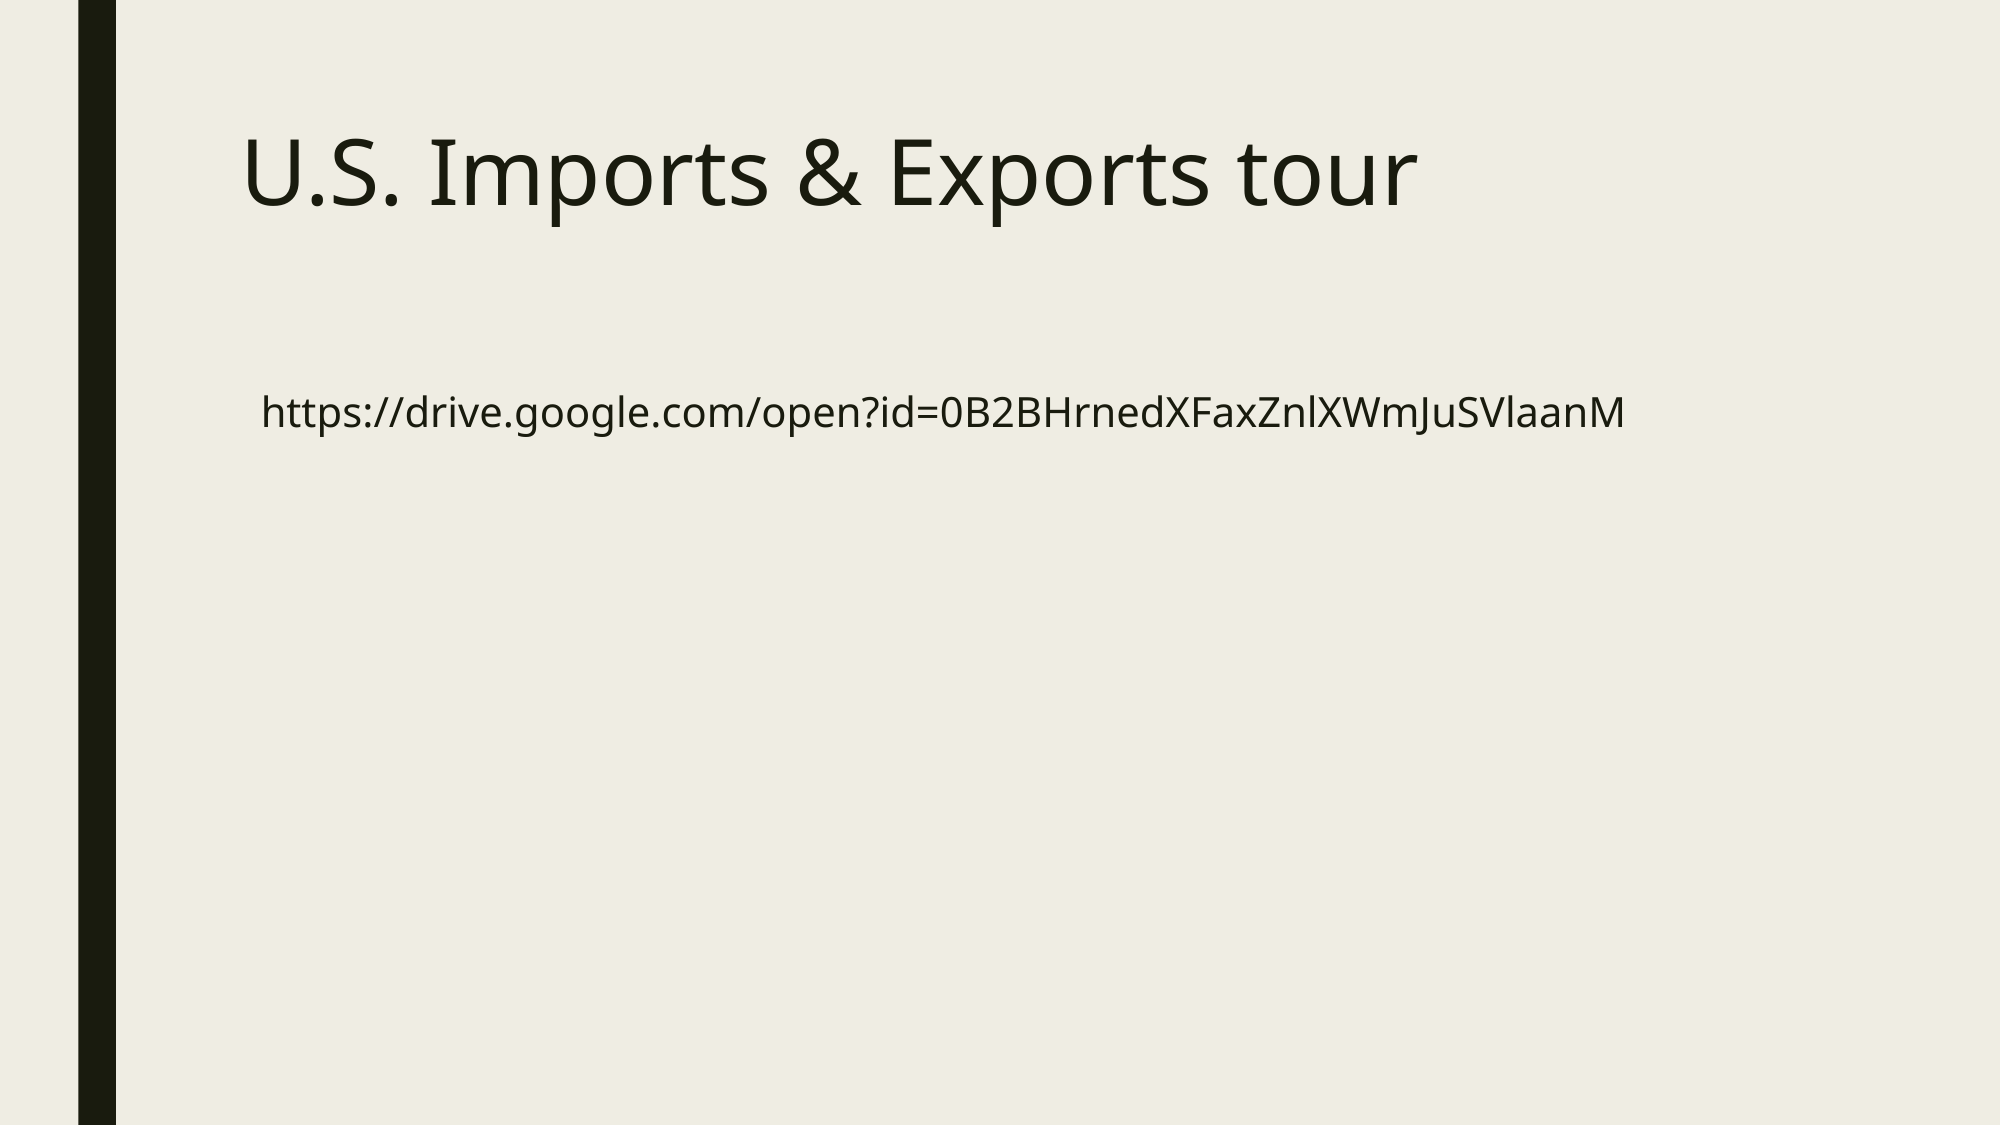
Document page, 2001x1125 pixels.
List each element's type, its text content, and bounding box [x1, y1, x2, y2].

title U.S. Imports & Exports tour [224, 112, 1801, 357]
list https://drive.google.com/open?id=0B2BHrnedXFaxZnlXWmJuSVlaanM [224, 374, 1650, 850]
